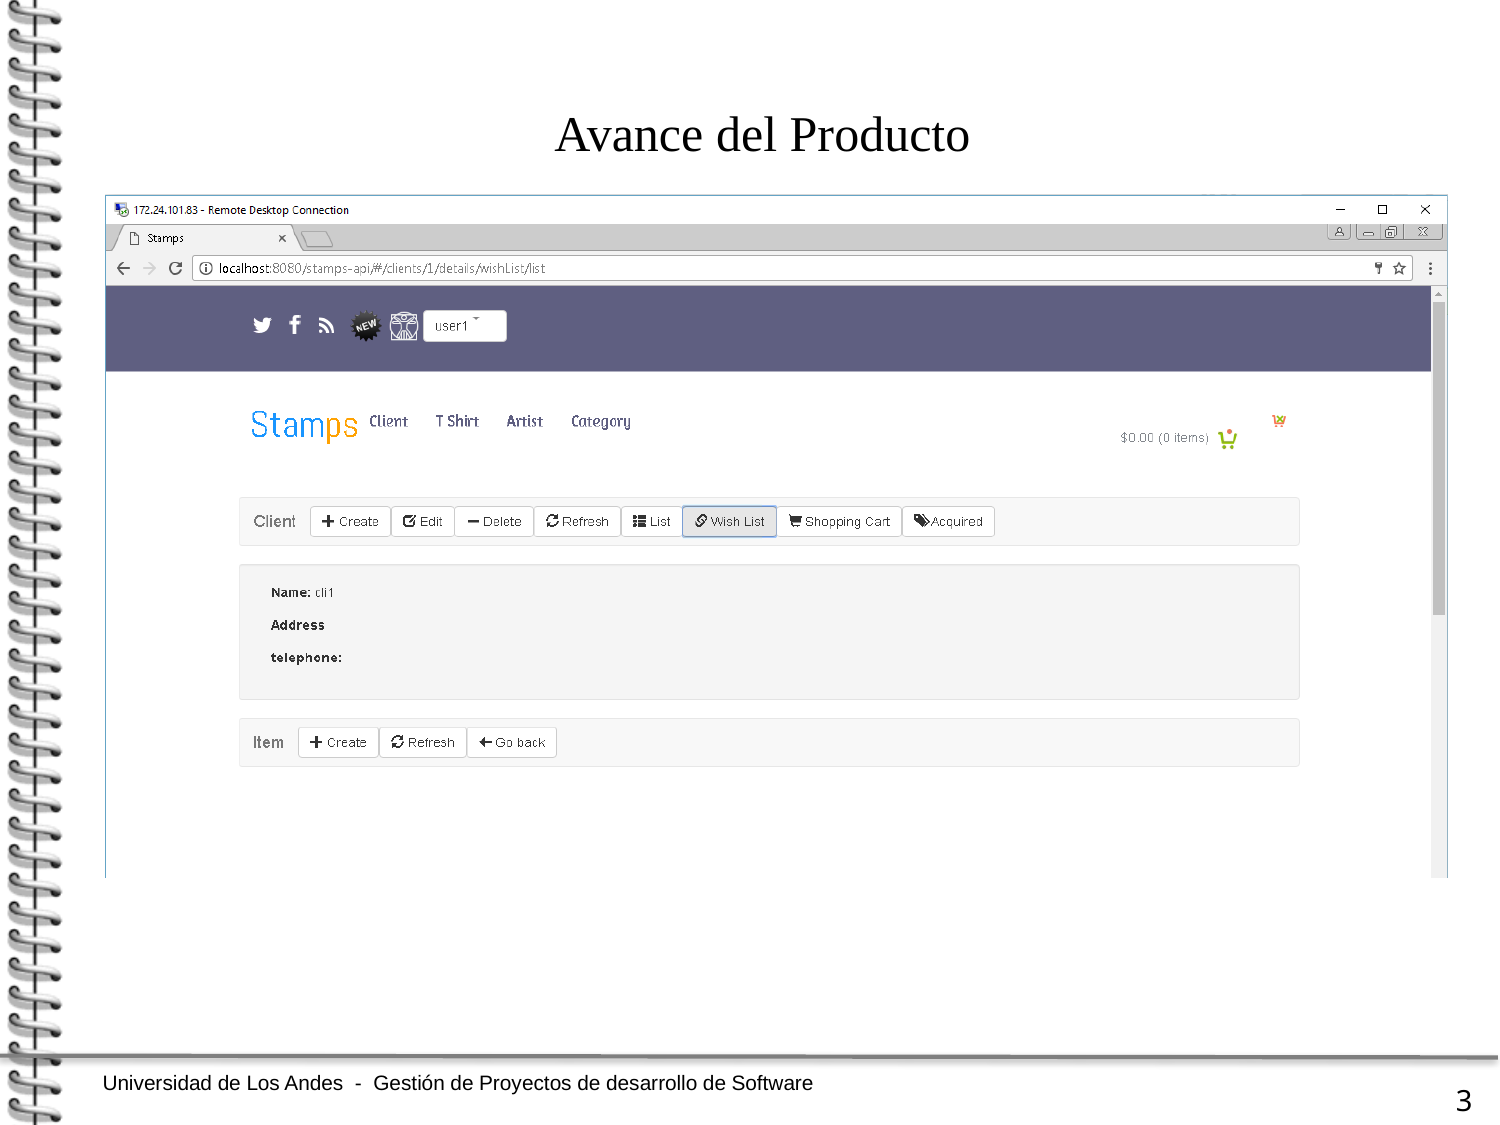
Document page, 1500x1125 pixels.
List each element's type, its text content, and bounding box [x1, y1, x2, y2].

picture [0, 0, 1500, 1125]
text_box Avance del Producto [124, 67, 1400, 193]
slide_number 3 [1137, 1074, 1488, 1116]
